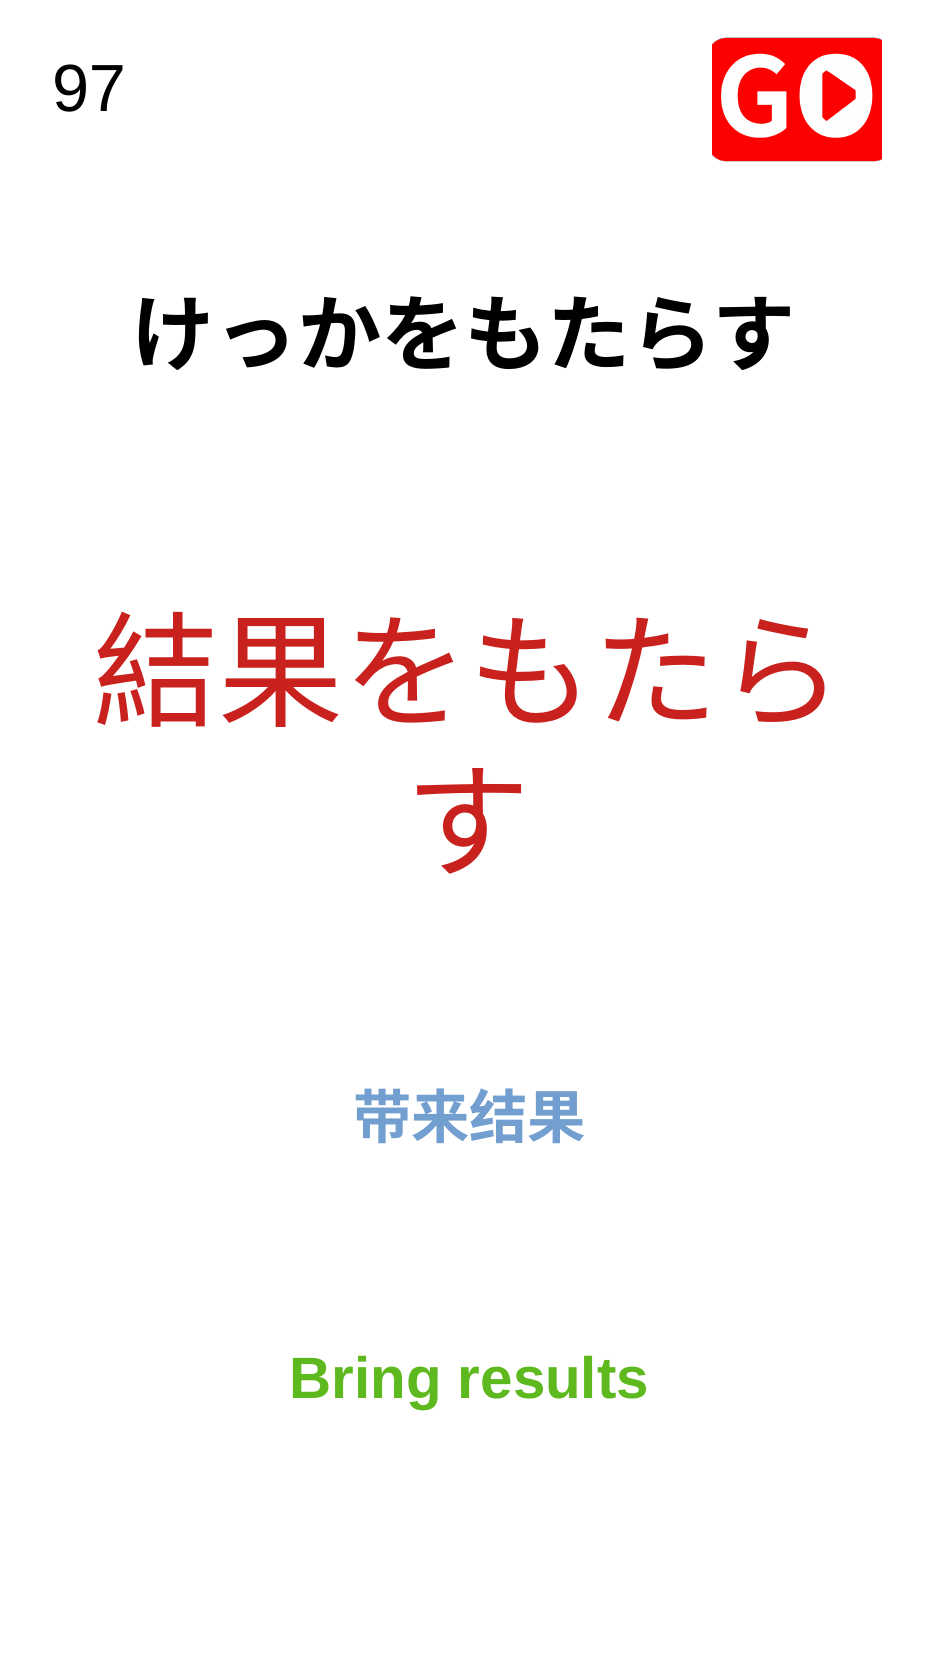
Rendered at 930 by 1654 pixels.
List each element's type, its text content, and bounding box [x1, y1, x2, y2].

picture [712, 37, 882, 162]
text_box 結果をもたらす [37, 668, 898, 816]
text_box 带来结果 [39, 1041, 900, 1189]
text_box 97 [37, 37, 710, 132]
text_box けっかをもたらす [33, 257, 894, 405]
text_box Bring results [39, 1301, 900, 1450]
